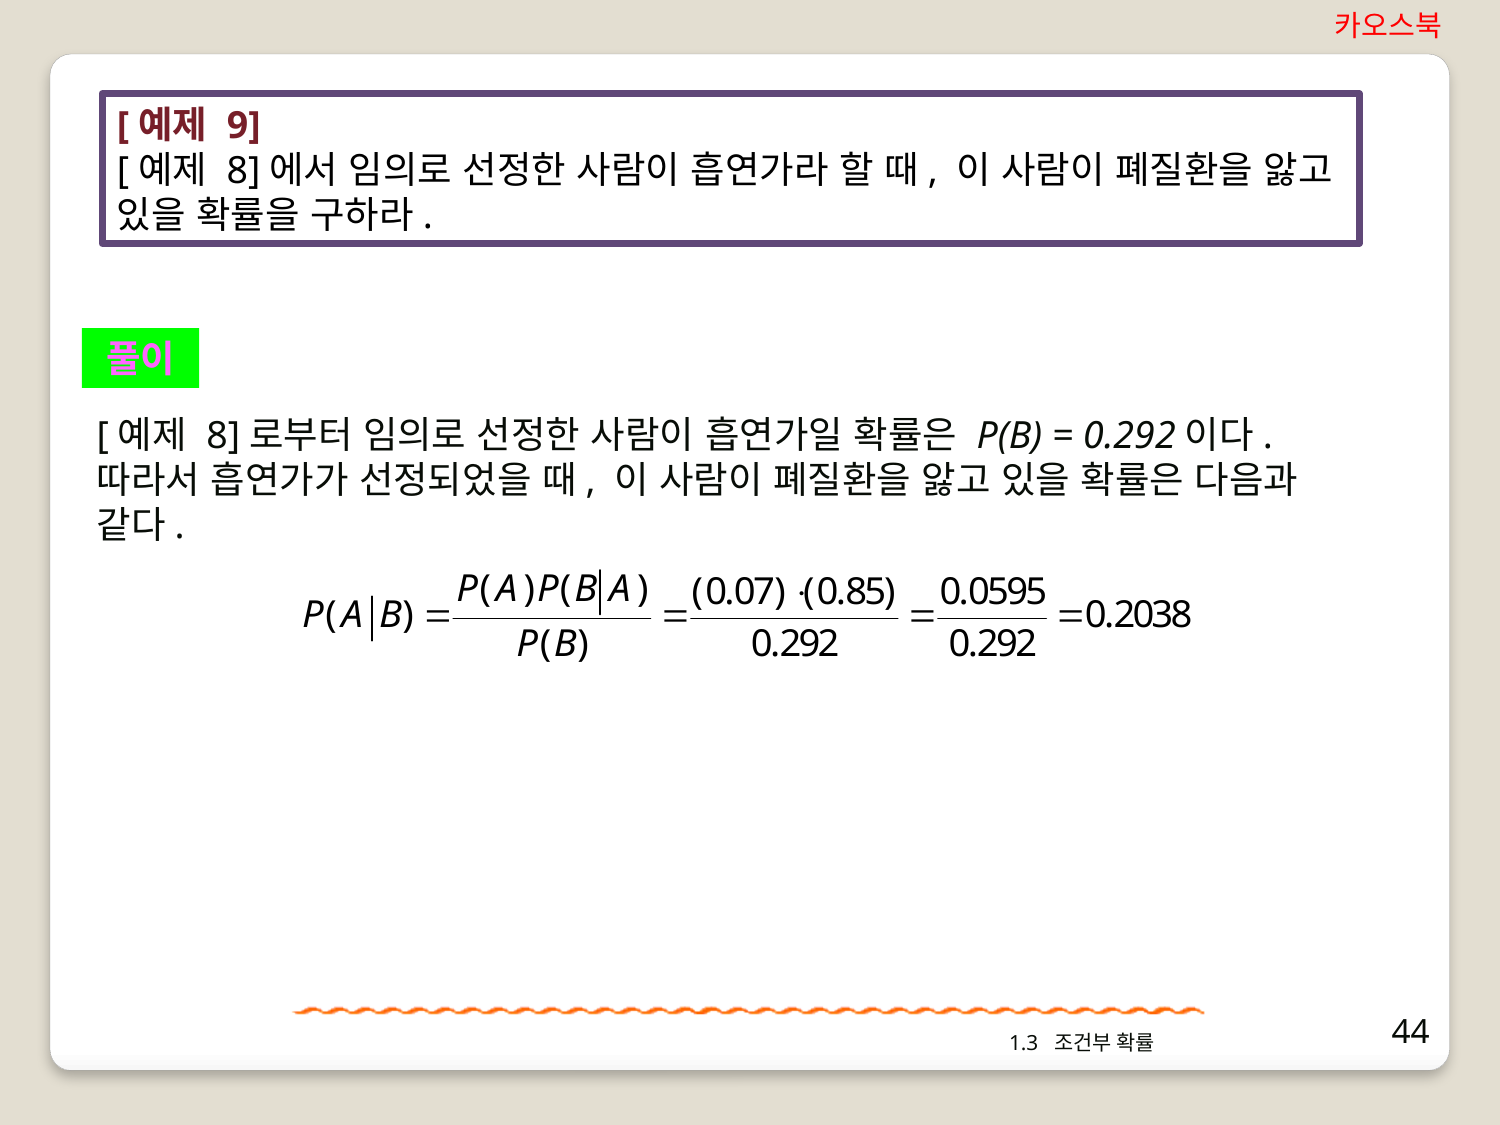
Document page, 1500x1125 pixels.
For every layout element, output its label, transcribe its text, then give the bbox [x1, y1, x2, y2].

slide_number 44 [1369, 1002, 1445, 1063]
footer 1.3 조건부 확률 [994, 1002, 1369, 1063]
text_box [예제 8]로부터 임의로 선정한 사람이 흡연가일 확률은 P(B) = 0.292이다. 따라서 흡연가가 선정되었을 때, 이 사람이 폐질환을 앓고 있을 확률은 다음과 같다. [81, 403, 1360, 554]
text_box 카오스북 [1277, 0, 1500, 50]
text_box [295, 562, 1197, 675]
text_box 풀이 [81, 328, 200, 388]
picture [281, 1003, 1219, 1020]
text_box [예제 9] [예제 8]에서 임의로 선정한 사람이 흡연가라 할 때, 이 사람이 폐질환을 앓고 있을 확률을 구하라. [99, 90, 1363, 247]
